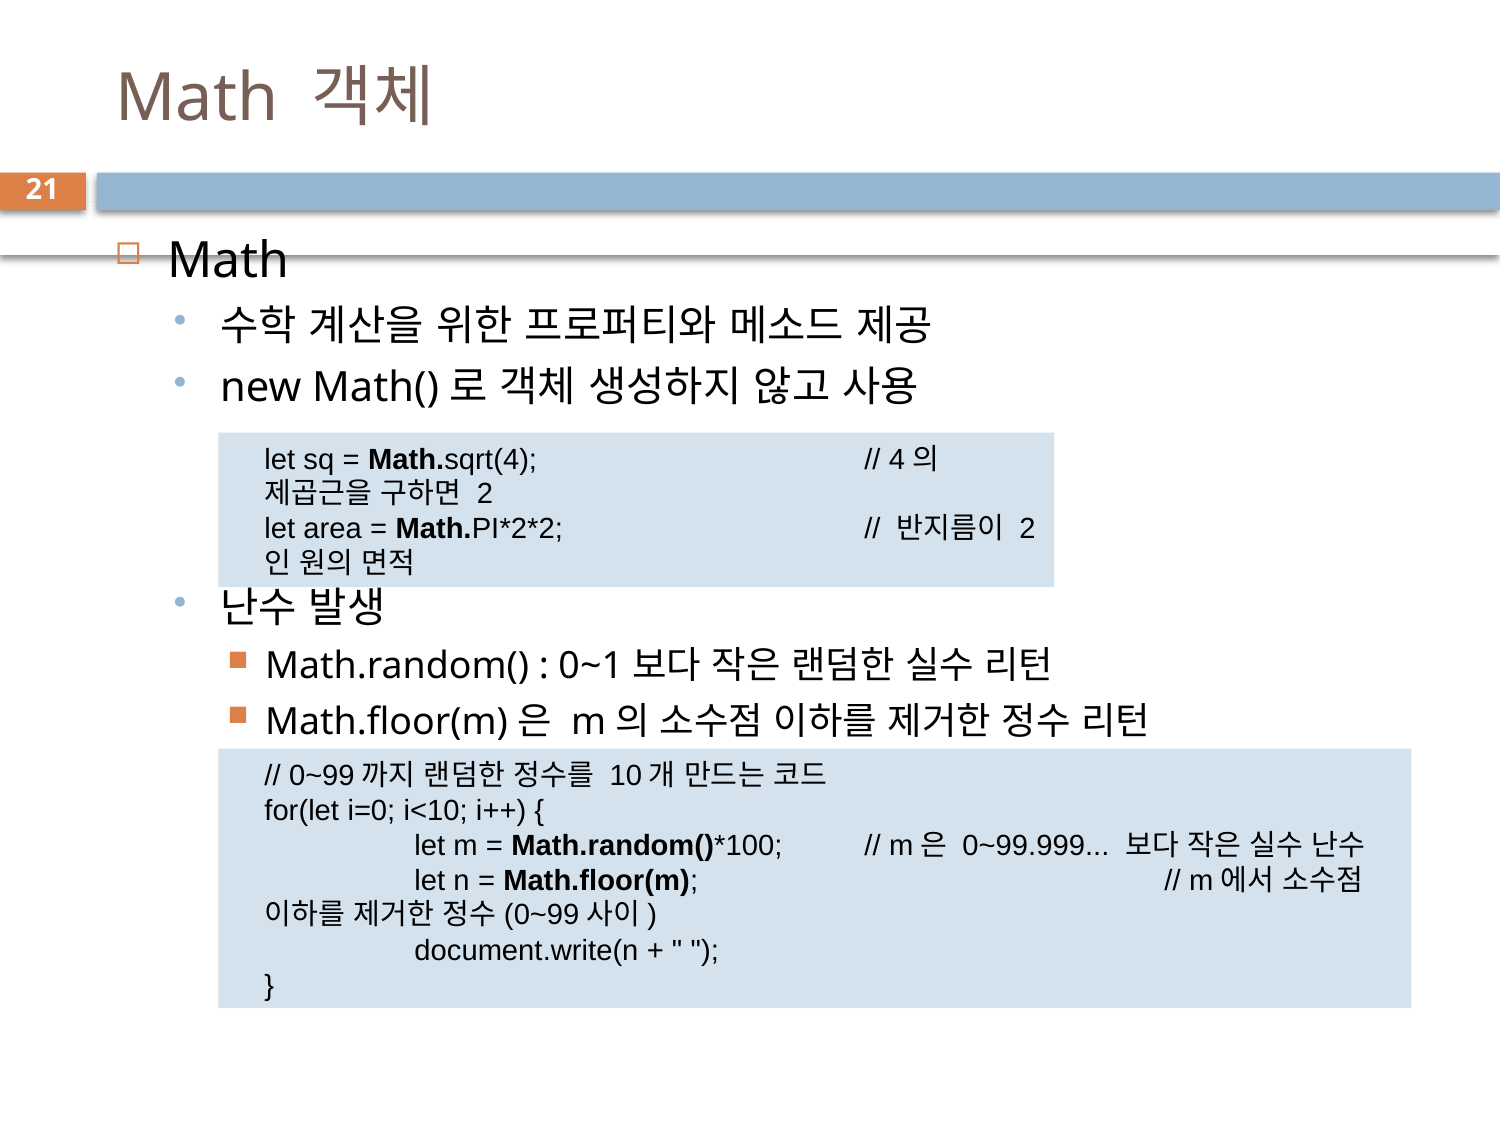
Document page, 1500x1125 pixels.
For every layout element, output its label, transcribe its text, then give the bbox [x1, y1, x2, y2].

text_box // 0~99까지 랜덤한 정수를 10개 만드는 코드 for(let i=0; i<10; i++) { let m = Math.random()*100; // m은 0~99.999... 보다 작은 실수 난수 let n = Math.floor(m); // m에서 소수점 이하를 제거한 정수(0~99사이) document.write(n + " "); } [218, 748, 1412, 1009]
slide_number 21 [0, 170, 87, 211]
list Math 수학 계산을 위한 프로퍼티와 메소드 제공 new Math()로 객체 생성하지 않고 사용 난수 발생 Math.random() : 0~1보다 작은 랜덤한 실수 리턴 Math.floor(m)은 m의 소수점 이하를 제거한 정수 리턴 [100, 219, 1438, 1047]
title Math 객체 [100, 37, 1438, 149]
text_box let sq = Math.sqrt(4); // 4의 제곱근을 구하면 2 let area = Math.PI*2*2; // 반지름이 2인 원의 면적 [218, 432, 1055, 588]
